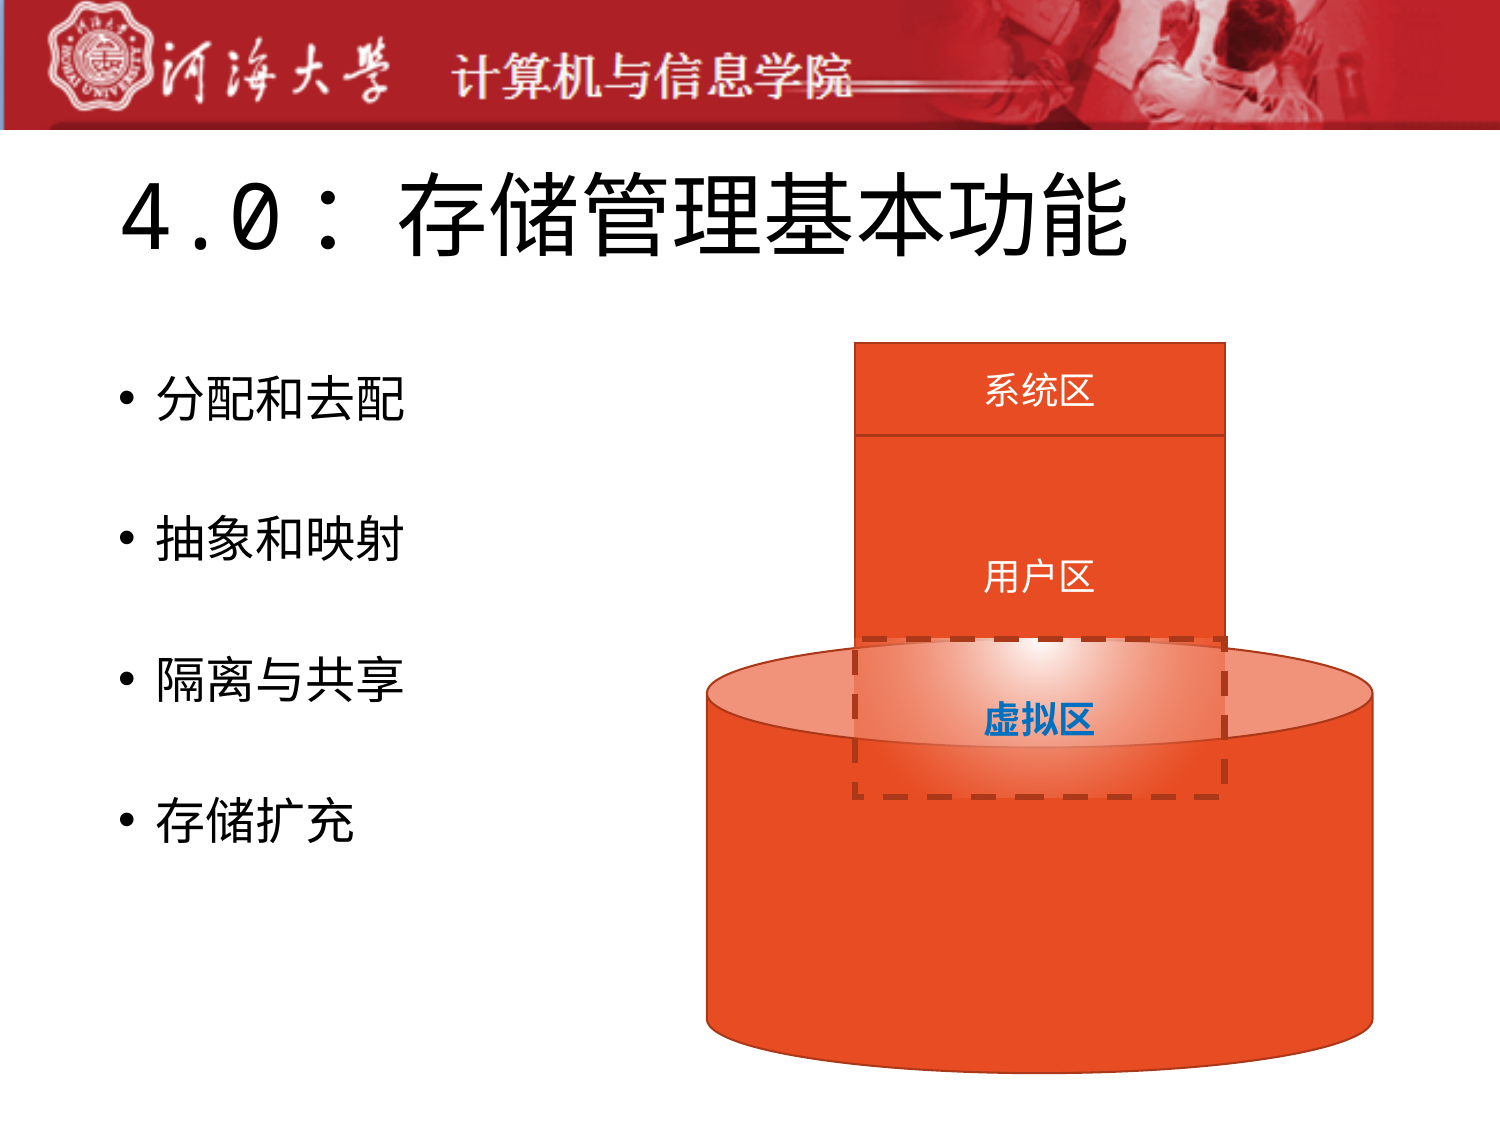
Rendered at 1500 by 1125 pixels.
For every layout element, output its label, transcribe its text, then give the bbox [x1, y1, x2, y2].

text_box 虚拟区 [854, 638, 1226, 798]
text_box [705, 647, 1374, 1075]
table_cell [1225, 650, 1371, 737]
picture [0, 0, 1500, 130]
title 4.0：存储管理基本功能 [103, 59, 1397, 278]
list 分配和去配 抽象和映射 隔离与共享 存储扩充 [103, 299, 627, 1014]
table_cell [709, 650, 854, 737]
text_box 系统区 [854, 342, 1226, 435]
text_box 用户区 [854, 435, 1226, 638]
